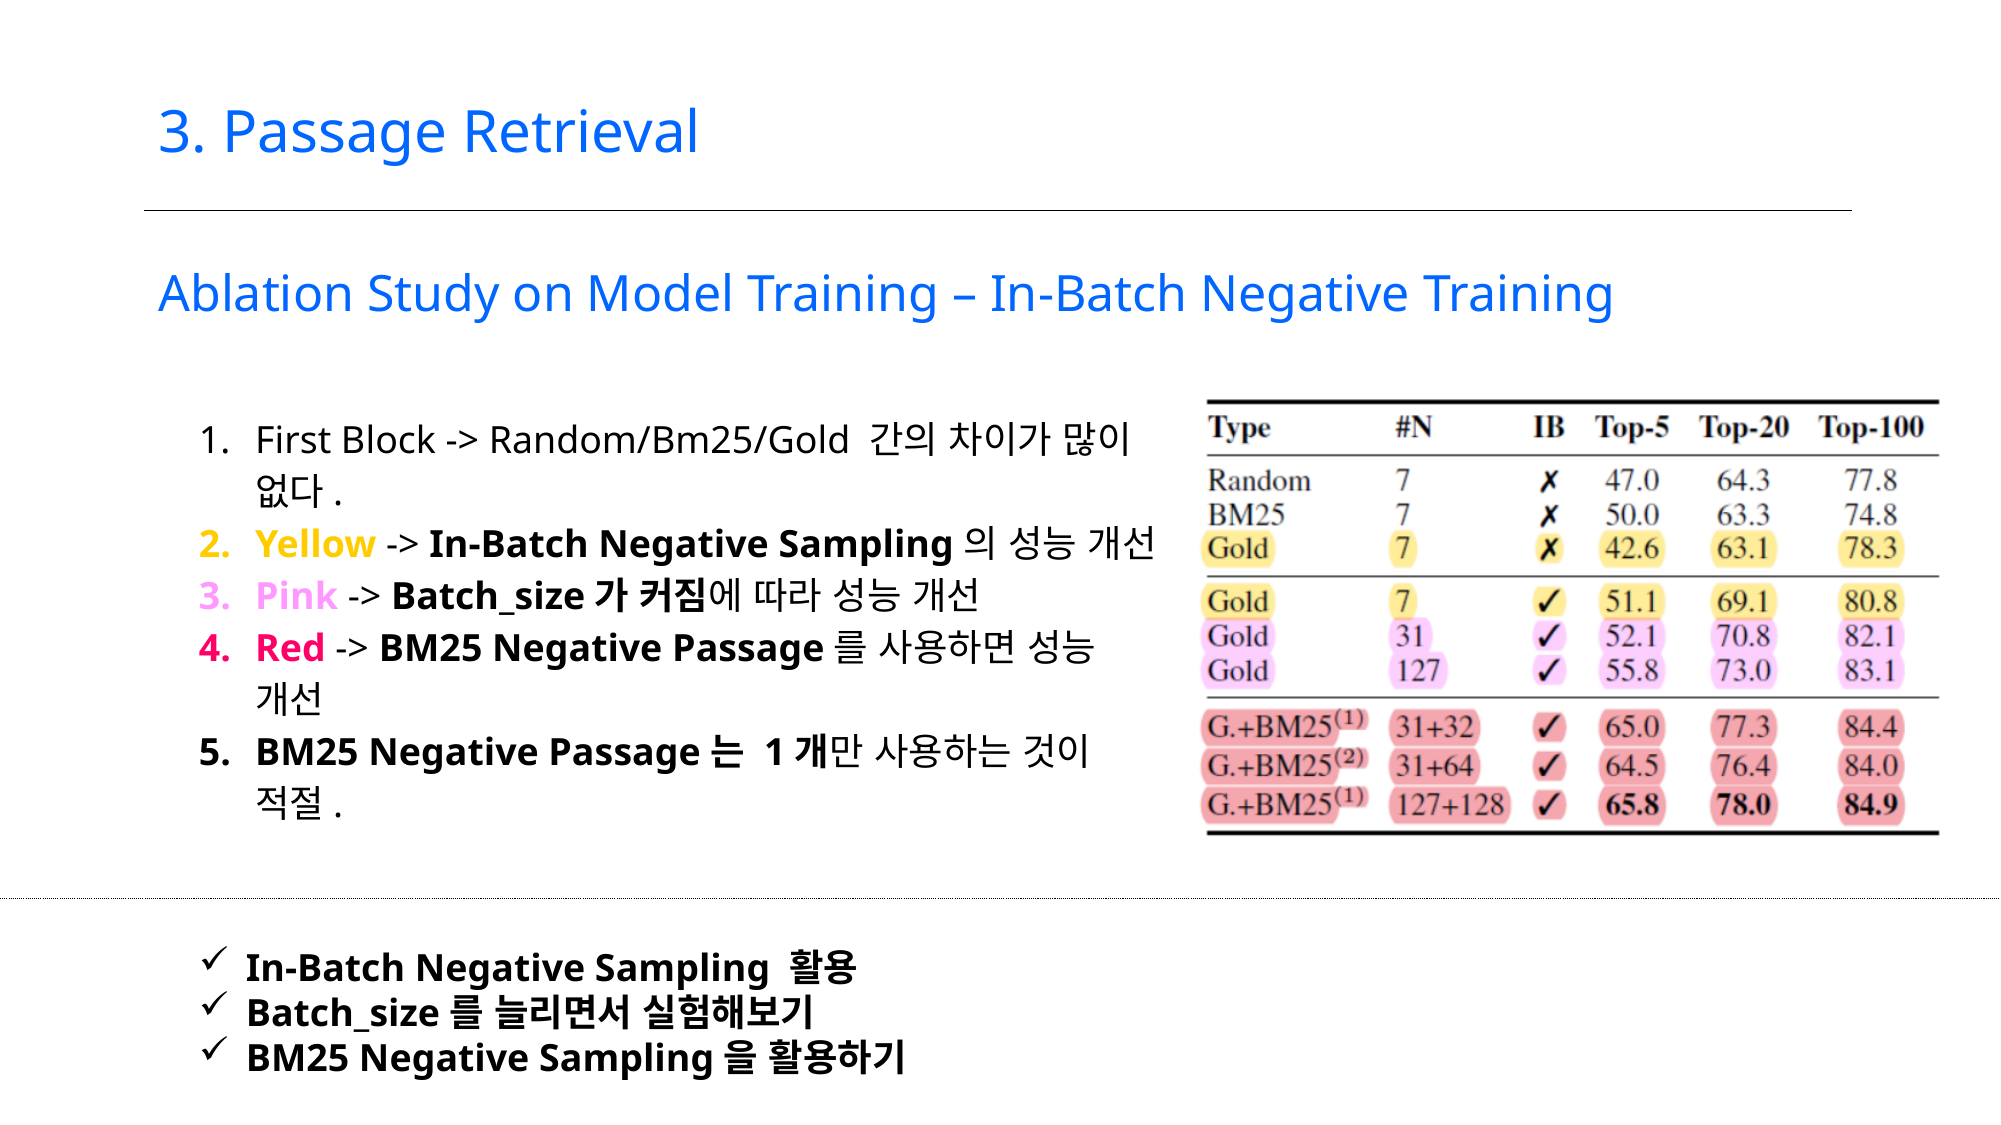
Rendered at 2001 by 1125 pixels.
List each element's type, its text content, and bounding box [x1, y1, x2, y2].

text_box In-Batch Negative Sampling 활용 Batch_size를 늘리면서 실험해보기 BM25 Negative Sampling을 활용하기 [184, 936, 1659, 1087]
text_box First Block -> Random/Bm25/Gold 간의 차이가 많이 없다. Yellow -> In-Batch Negative Sampling의 성능 개선 Pink -> Batch_size가 커짐에 따라 성능 개선 Red -> BM25 Negative Passage를 사용하면 성능 개선 BM25 Negative Passage는 1개만 사용하는 것이 적절. [184, 401, 1172, 885]
text_box 3. Passage Retrieval [143, 87, 1144, 172]
picture [1187, 390, 1951, 843]
text_box Ablation Study on Model Training – In-Batch Negative Training [143, 254, 1633, 329]
